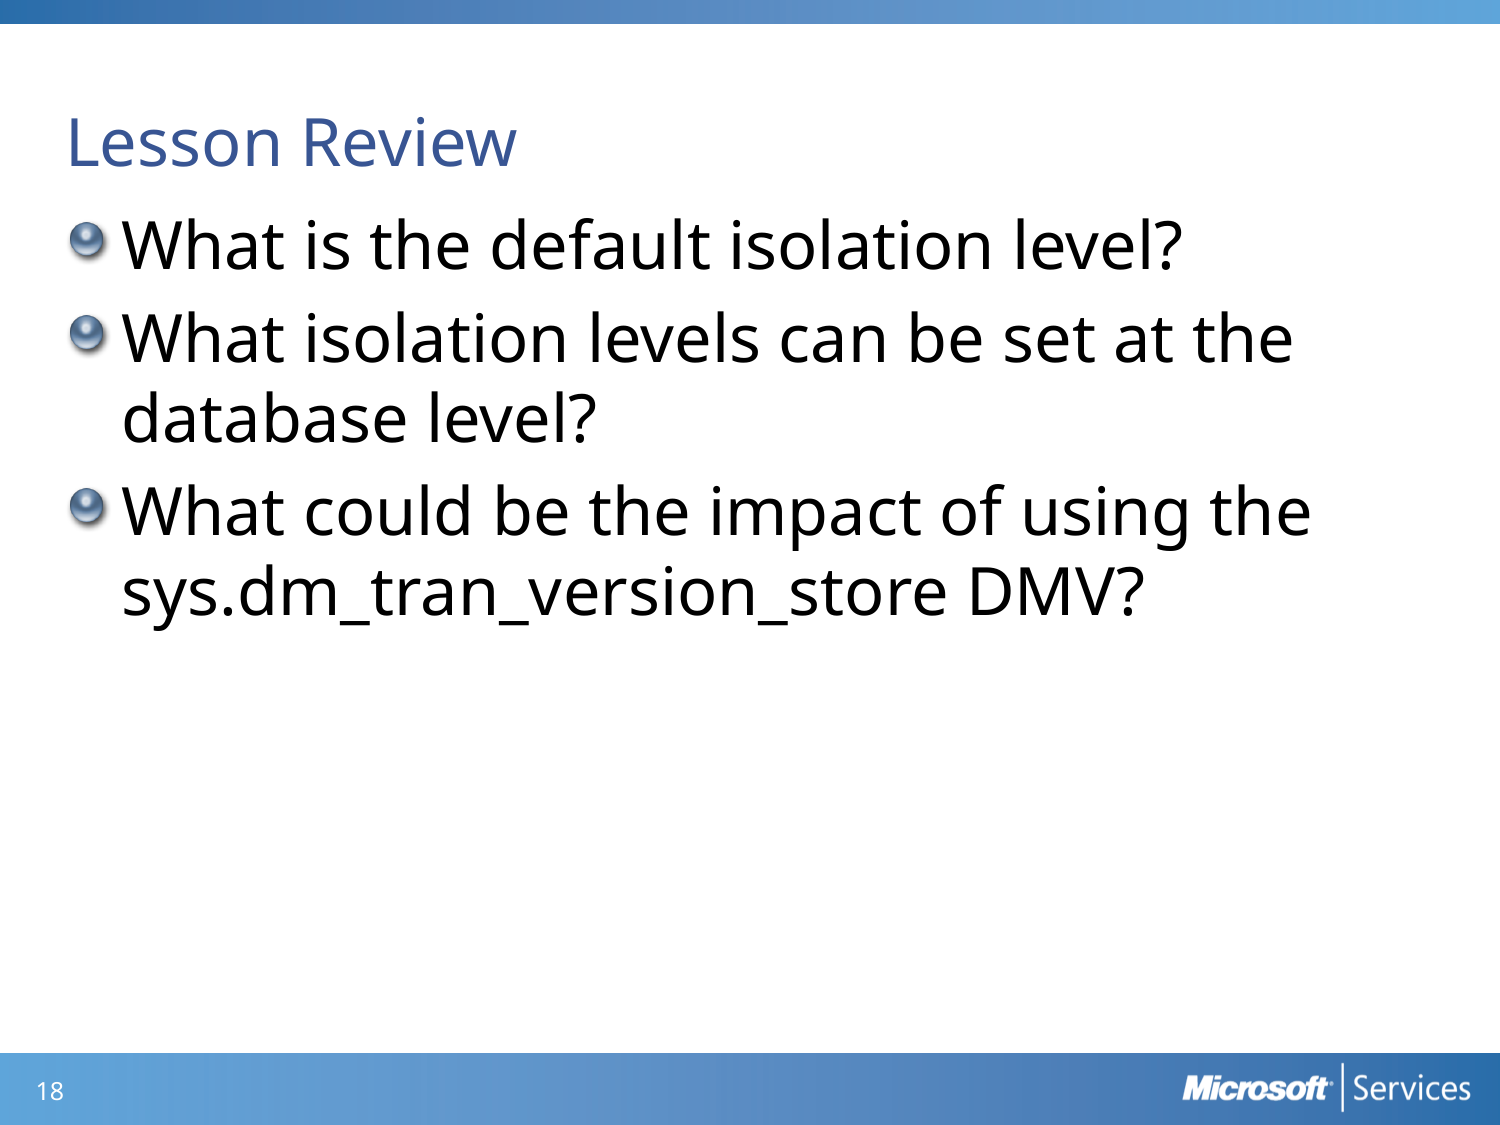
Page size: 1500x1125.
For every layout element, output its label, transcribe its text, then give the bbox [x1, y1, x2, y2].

picture [0, 0, 1500, 24]
picture [65, 485, 112, 533]
slide_number 18 [0, 1062, 100, 1123]
picture [65, 312, 112, 360]
picture [65, 219, 112, 266]
picture [0, 1050, 1500, 1125]
title Lesson Review [50, 36, 1450, 188]
list What is the default isolation level? What isolation levels can be set at the database level? What could be the impact of using the sys.dm_tran_version_store DMV? [50, 195, 1450, 1043]
